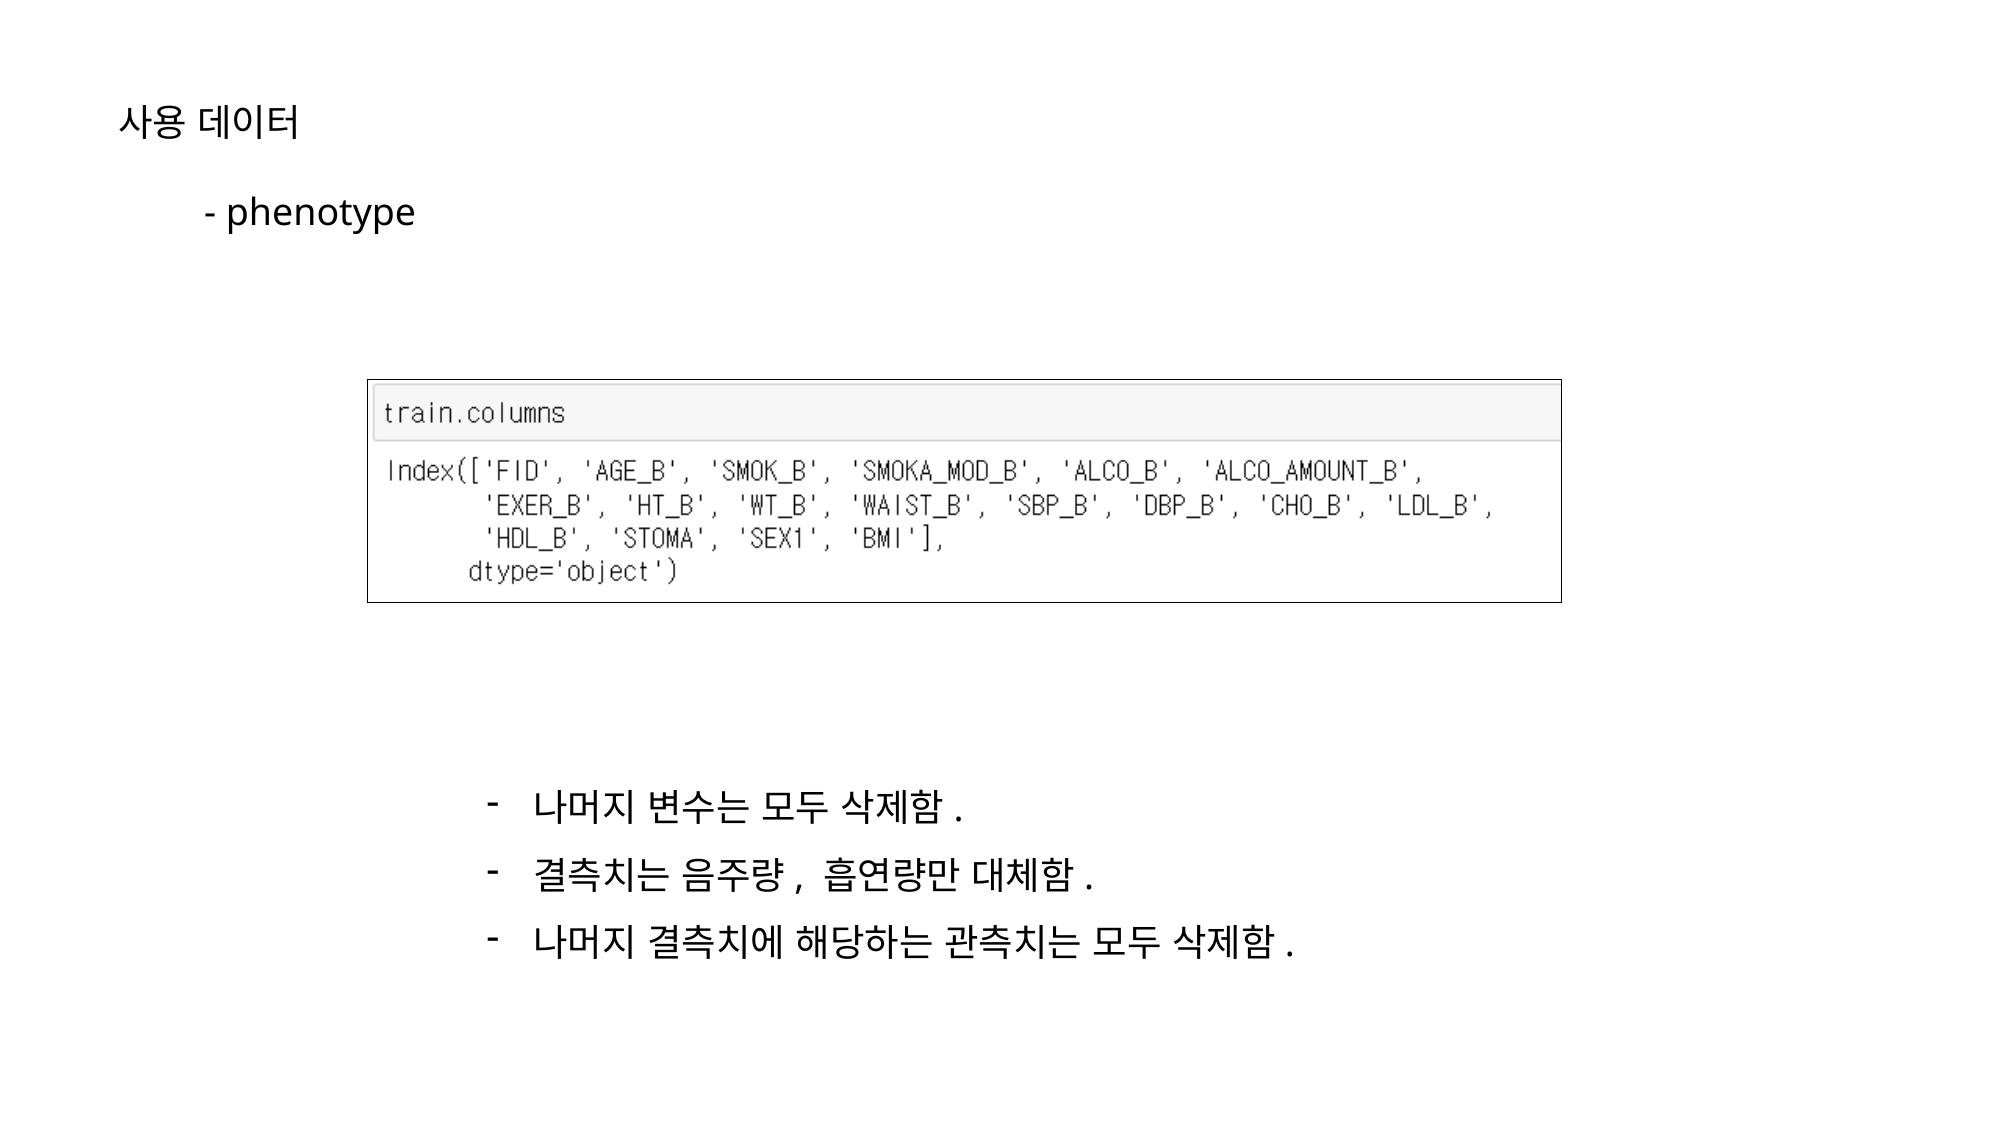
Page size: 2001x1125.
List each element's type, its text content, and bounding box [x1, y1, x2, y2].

picture [367, 379, 1562, 603]
text_box 사용 데이터 [103, 91, 632, 152]
text_box 나머지 변수는 모두 삭제함. 결측치는 음주량, 흡연량만 대체함. 나머지 결측치에 해당하는 관측치는 모두 삭제함. [471, 754, 1508, 972]
text_box - phenotype [189, 180, 608, 241]
